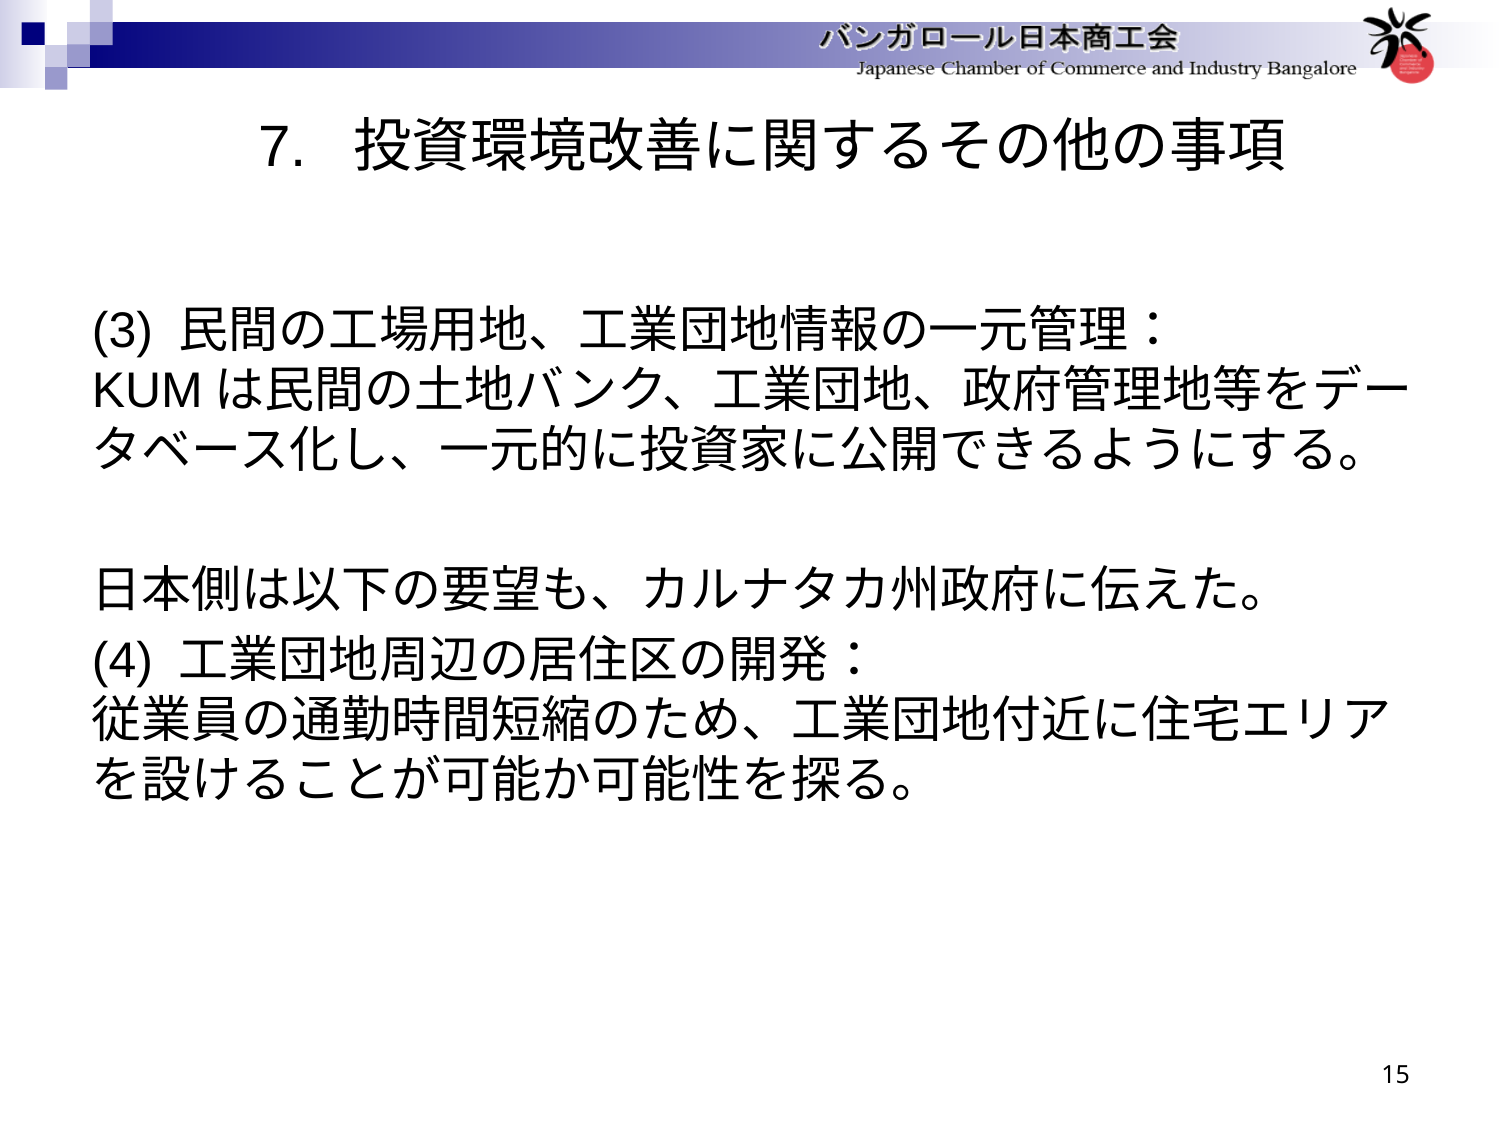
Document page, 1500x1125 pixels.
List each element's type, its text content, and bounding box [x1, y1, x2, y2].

list (3) 民間の工場用地、工業団地情報の一元管理： KUMは民間の土地バンク、工業団地、政府管理地等をデータベース化し、一元的に投資家に公開できるようにする。 日本側は以下の要望も、カルナタカ州政府に伝えた。 (4) 工業団地周辺の居住区の開発： 従業員の通勤時間短縮のため、工業団地付近に住宅エリアを設けることが可能か可能性を探る。 [76, 219, 1447, 1035]
picture [796, 6, 1447, 103]
title 7. 投資環境改善に関するその他の事項 [96, 78, 1447, 209]
slide_number 15 [1074, 1025, 1425, 1100]
